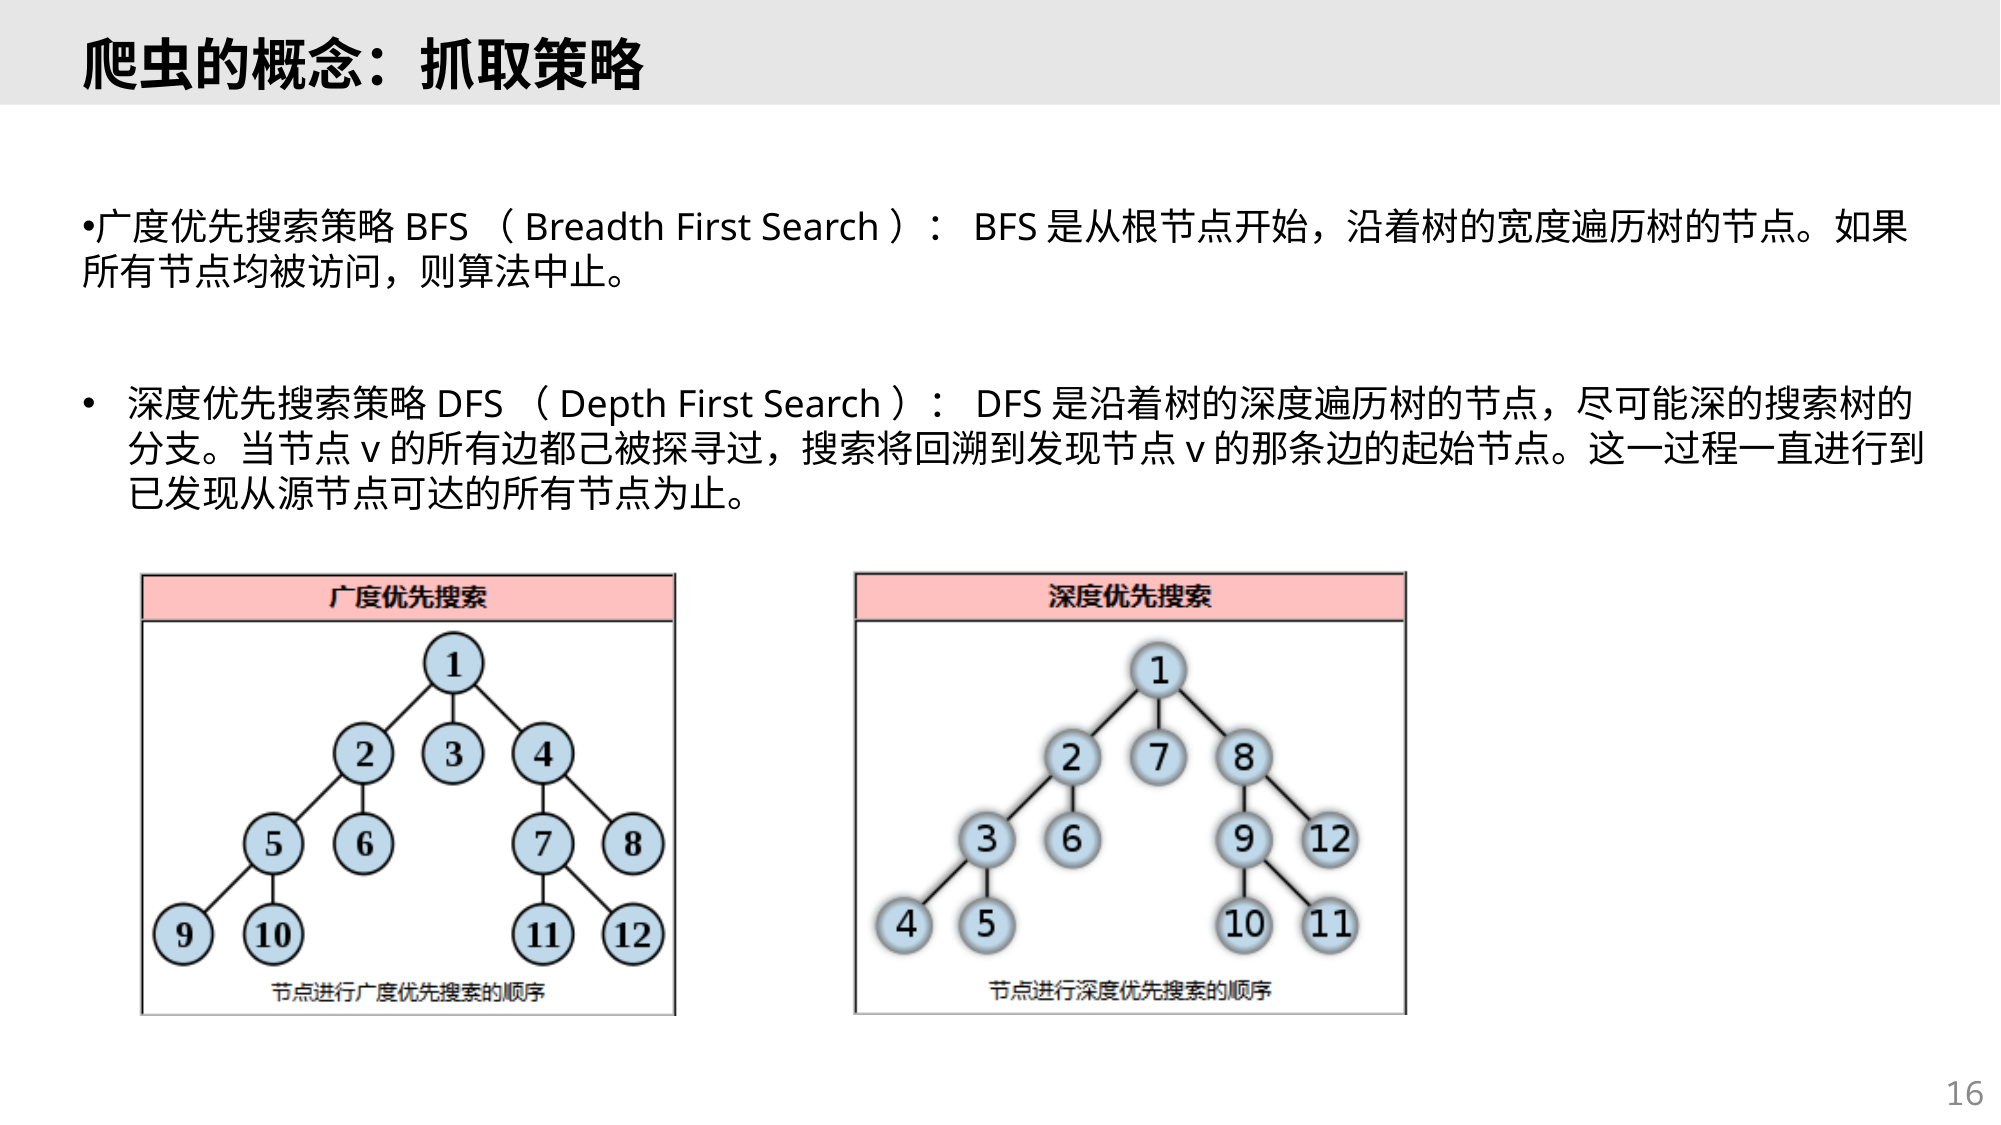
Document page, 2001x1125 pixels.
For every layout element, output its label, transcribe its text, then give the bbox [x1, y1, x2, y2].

list 广度优先搜索策略BFS（Breadth First Search）：BFS是从根节点开始，沿着树的宽度遍历树的节点。如果所有节点均被访问，则算法中止。 深度优先搜索策略DFS（Depth First Search）：DFS是沿着树的深度遍历树的节点，尽可能深的搜索树的分支。当节点v的所有边都己被探寻过，搜索将回溯到发现节点v的那条边的起始节点。这一过程一直进行到已发现从源节点可达的所有节点为止。 [67, 125, 1945, 1103]
picture [135, 568, 680, 1016]
picture [850, 568, 1411, 1016]
slide_number 16 [1550, 1065, 2000, 1125]
title 爬虫的概念：抓取策略 [67, 16, 1945, 119]
